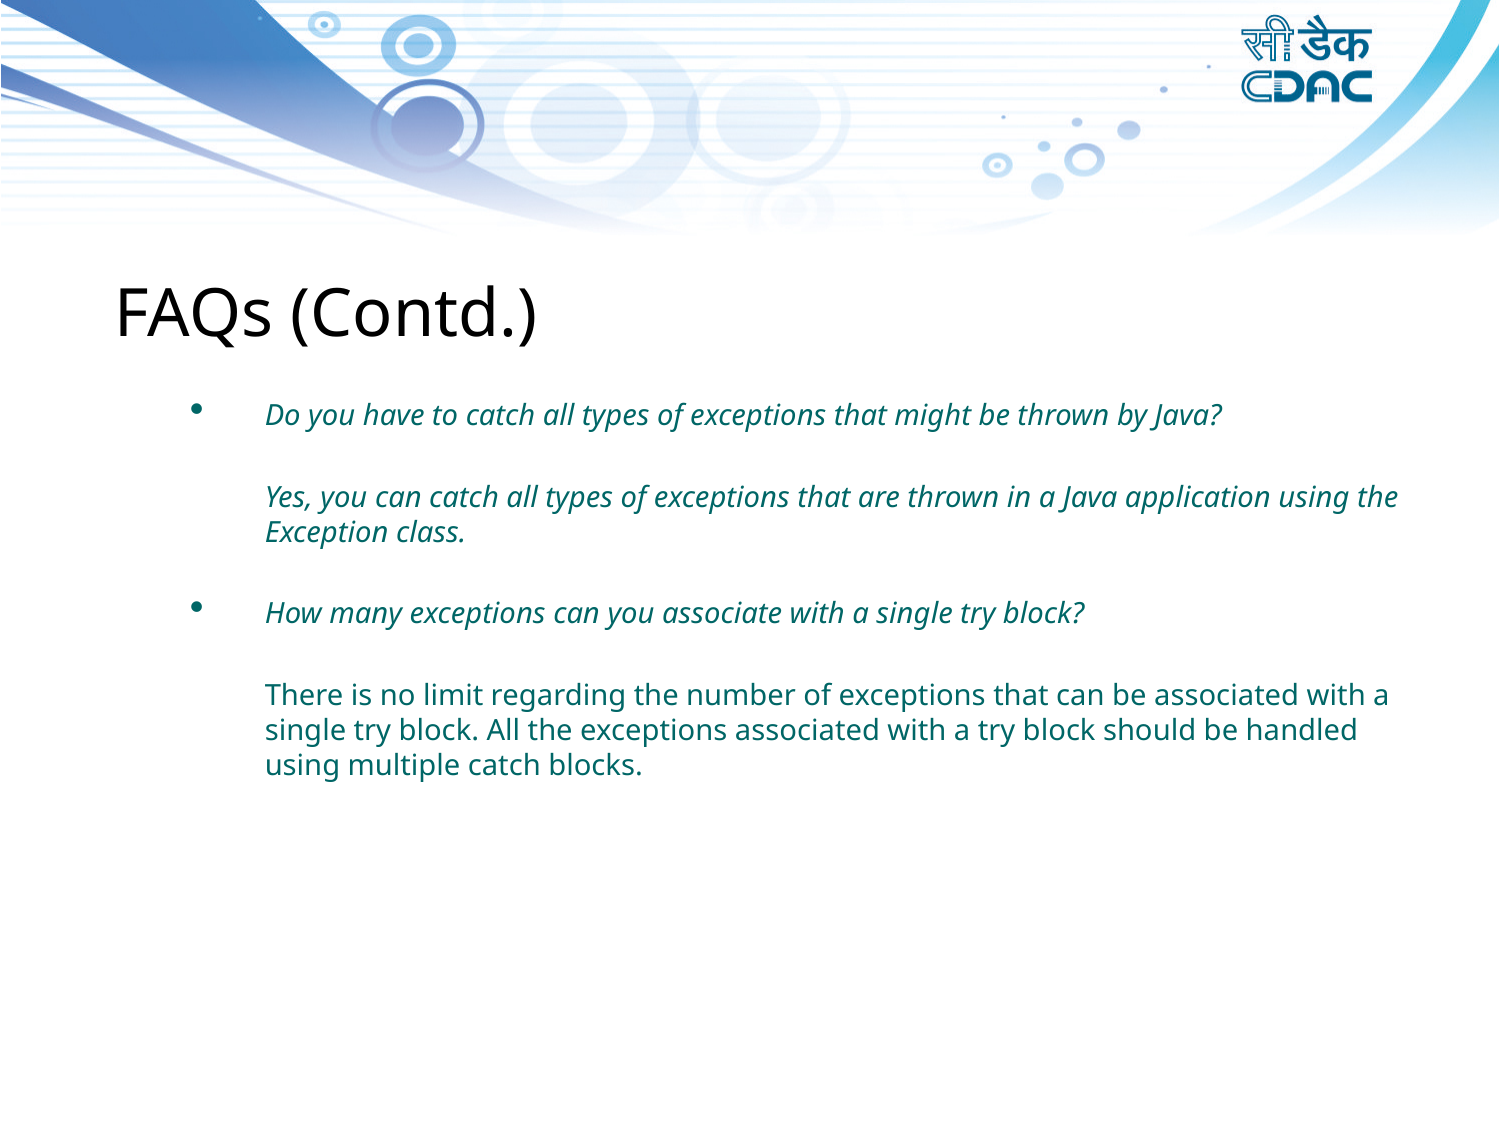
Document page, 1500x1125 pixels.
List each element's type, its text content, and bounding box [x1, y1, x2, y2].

text_box FAQs (Contd.) Do you have to catch all types of exceptions that might be thrown by Java? Yes, you can catch all types of exceptions that are thrown in a Java application using the Exception class. How many exceptions can you associate with a single try block? There is no limit regarding the number of exceptions that can be associated with a single try block. All the exceptions associated with a try block should be handled using multiple catch blocks. [99, 262, 1425, 1000]
picture [1, 0, 1499, 335]
